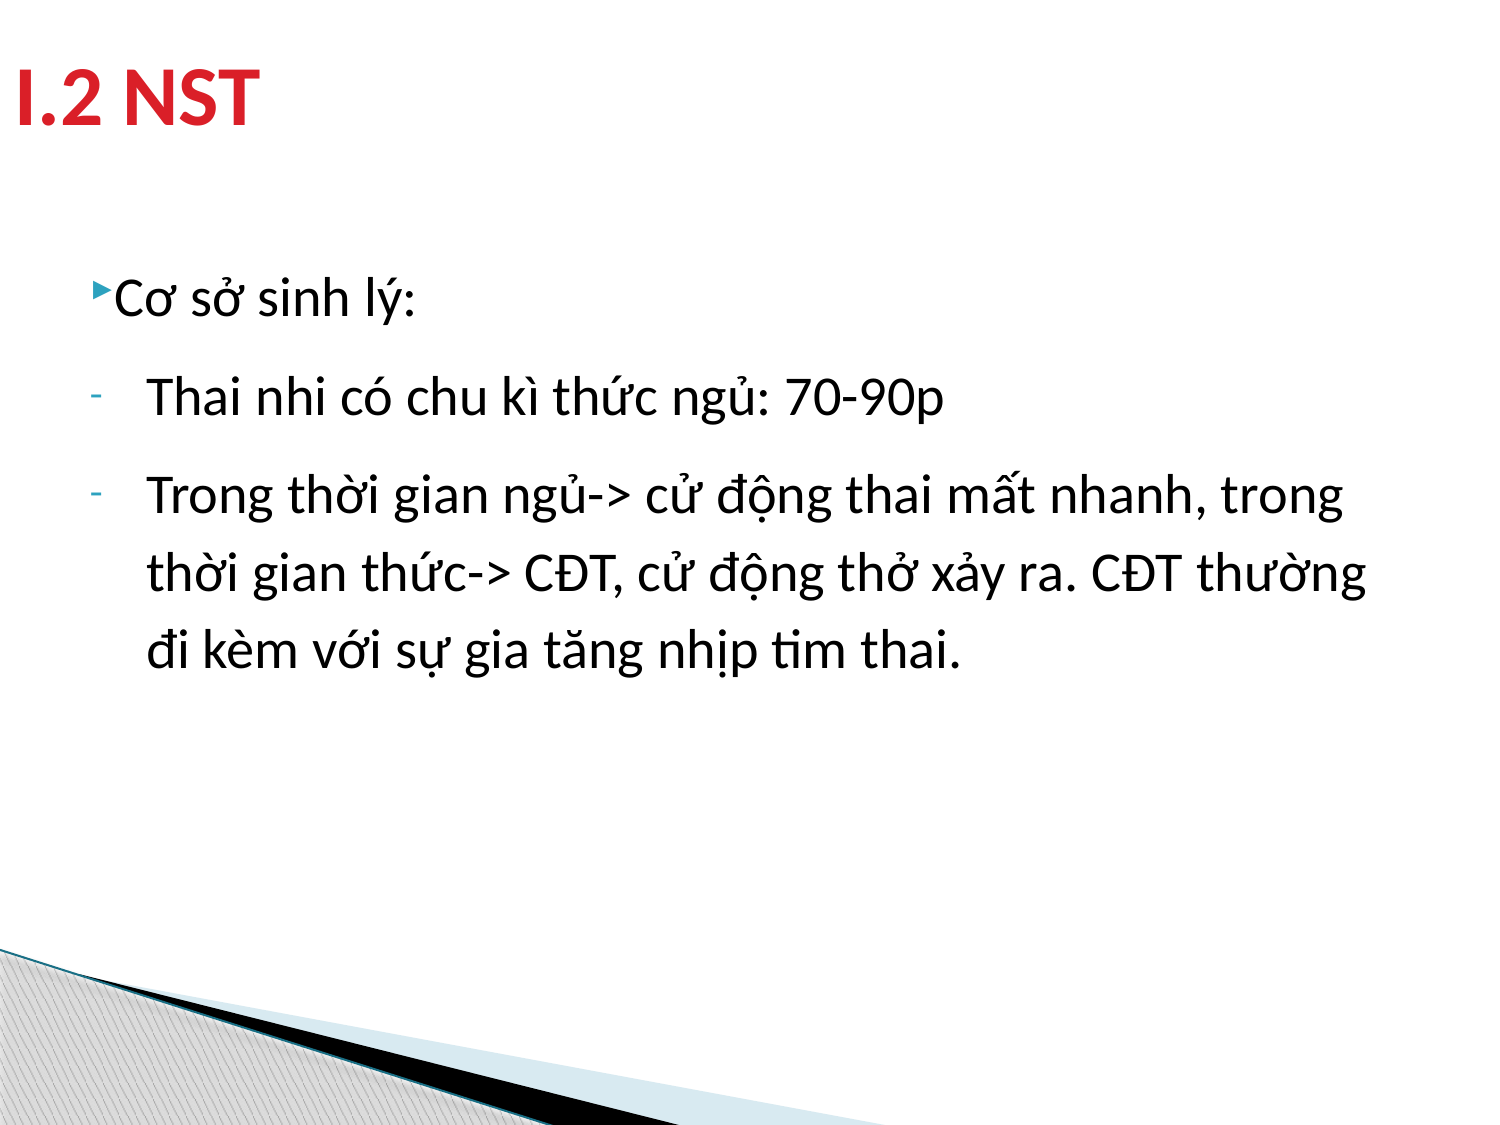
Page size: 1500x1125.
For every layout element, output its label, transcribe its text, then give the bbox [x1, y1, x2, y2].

title I.2 NST [0, 0, 1350, 185]
list Cơ sở sinh lý: Thai nhi có chu kì thức ngủ: 70-90p Trong thời gian ngủ-> cử động thai mất nhanh, trong thời gian thức-> CĐT, cử động thở xảy ra. CĐT thường đi kèm với sự gia tăng nhịp tim thai. [75, 243, 1425, 986]
